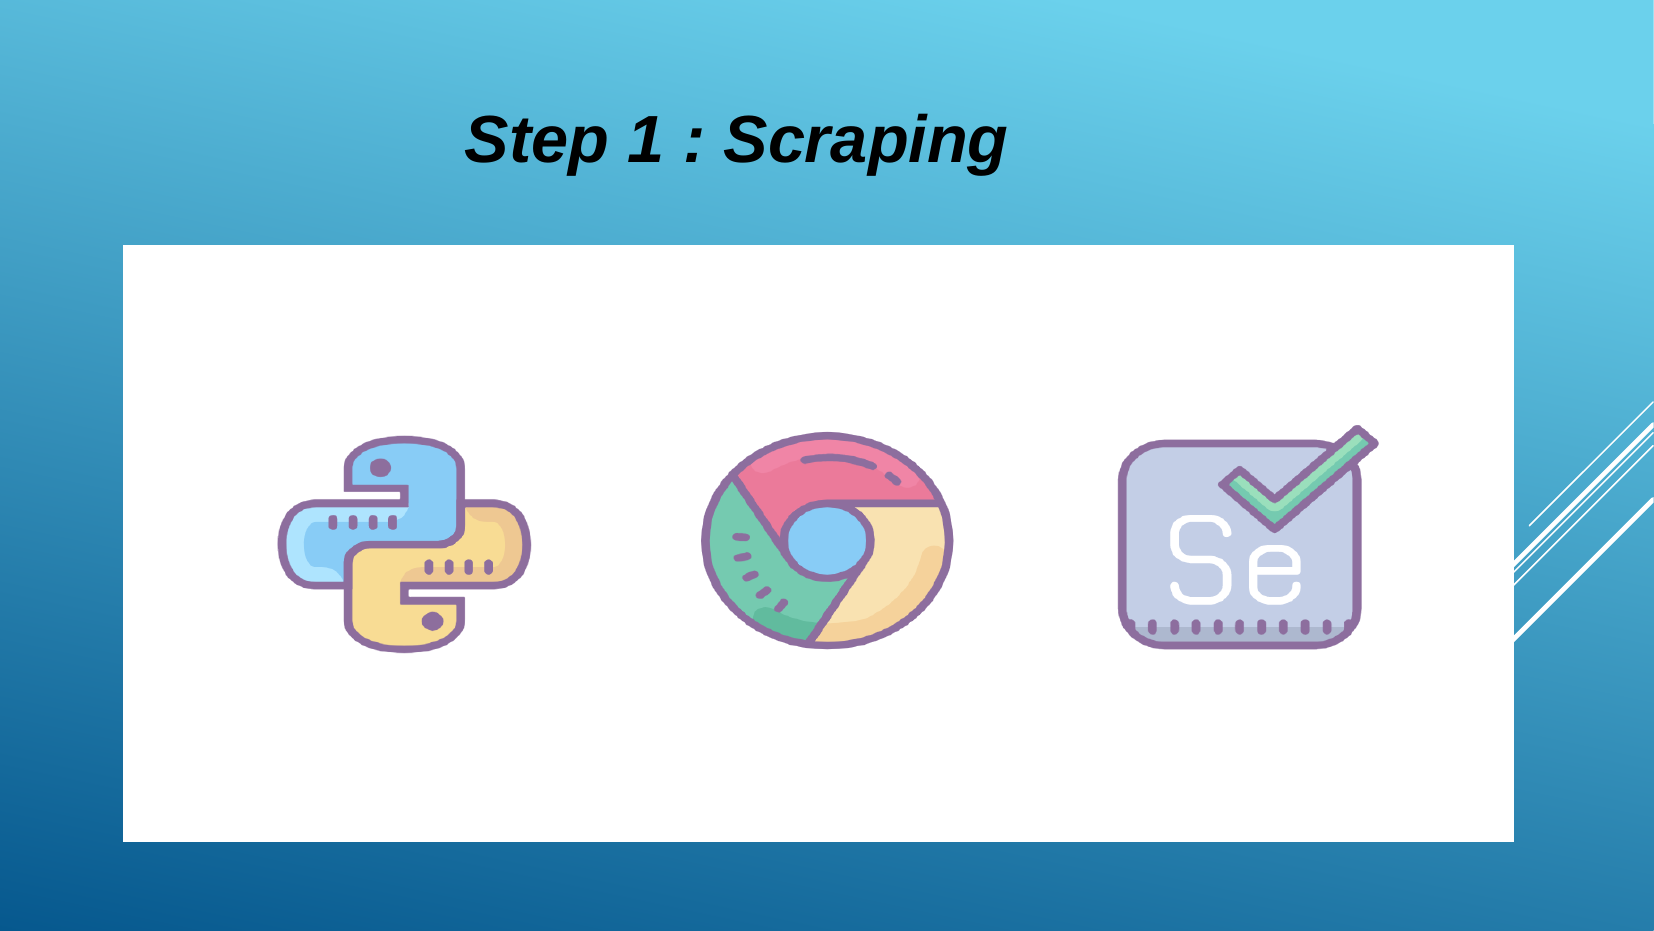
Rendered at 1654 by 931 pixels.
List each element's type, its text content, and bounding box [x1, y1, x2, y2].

text_box Step 1 : Scraping [449, 88, 1275, 225]
picture [123, 245, 1514, 842]
